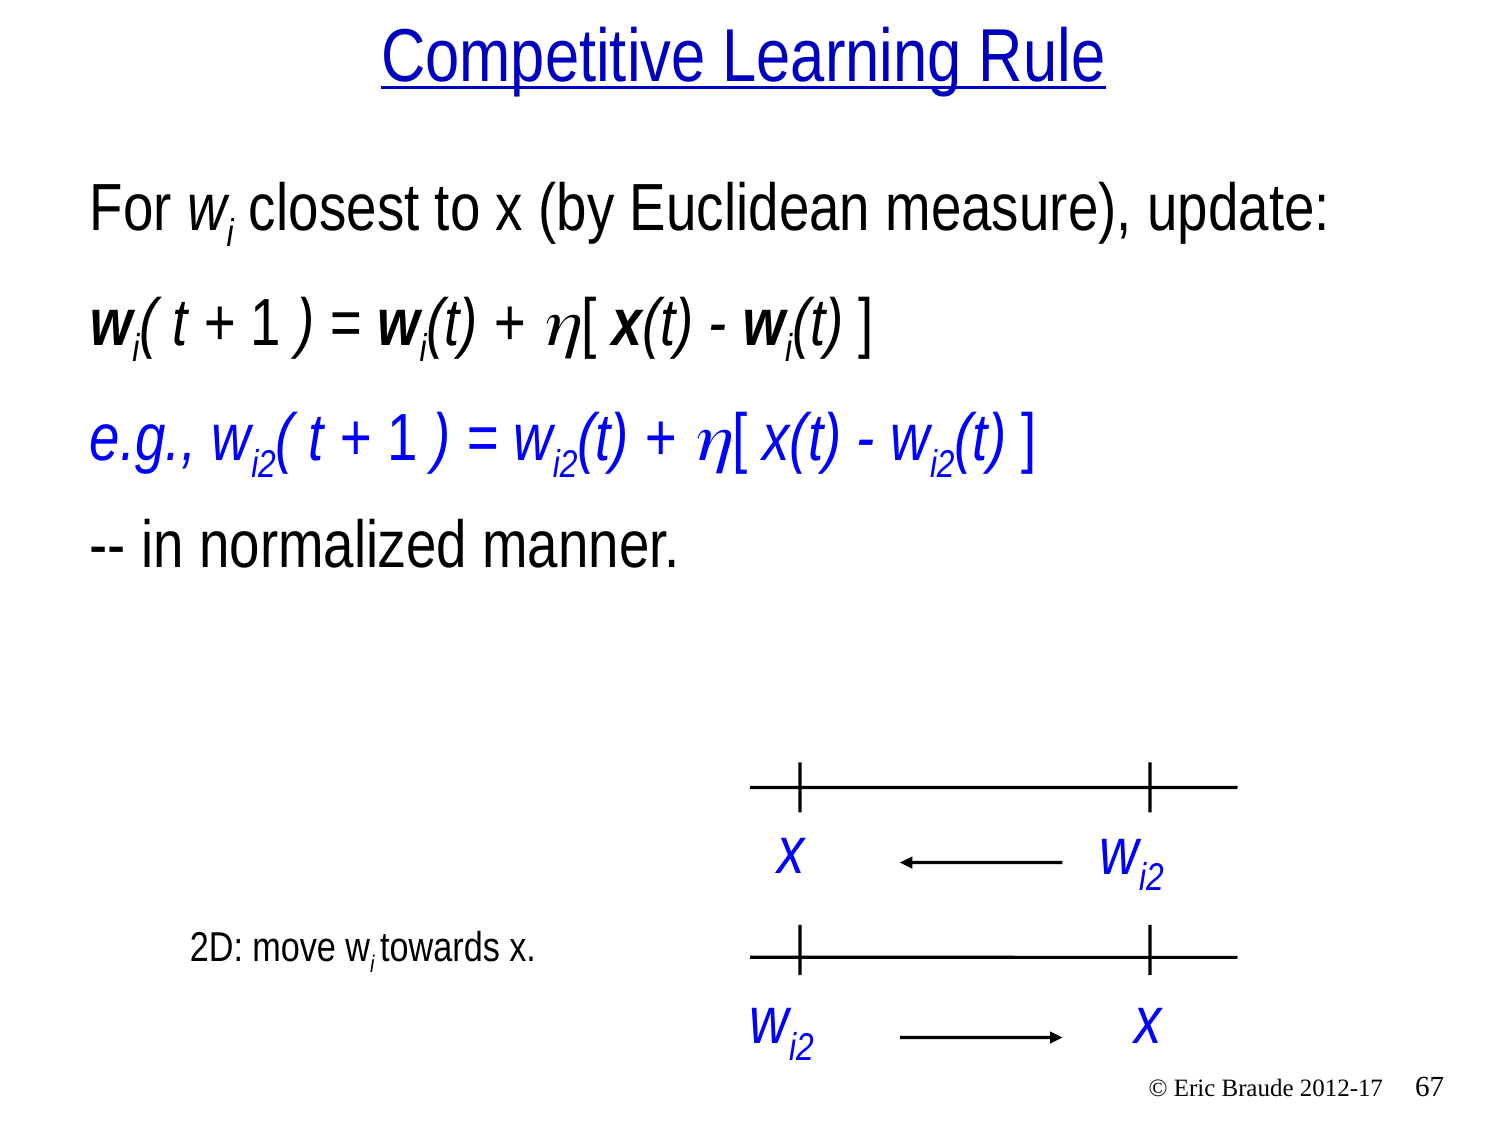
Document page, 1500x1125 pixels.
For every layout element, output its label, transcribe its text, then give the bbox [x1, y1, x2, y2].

text_box x [1119, 969, 1178, 1065]
text_box [899, 1031, 1063, 1044]
text_box x [762, 799, 820, 895]
text_box For wi closest to x (by Euclidean measure), update: wi( t + 1 ) = wi(t) + [ x(t) - wi(t) ] e.g., wi2( t + 1 ) = wi2(t) + [ x(t) - wi2(t) ] -- in normalized manner. [74, 157, 1425, 590]
text_box wi2 [734, 969, 829, 1076]
title Competitive Learning Rule [0, 61, 1488, 104]
text_box wi2 [1084, 800, 1179, 906]
text_box 2D: move wi towards x. [174, 912, 650, 985]
text_box [900, 856, 1063, 869]
